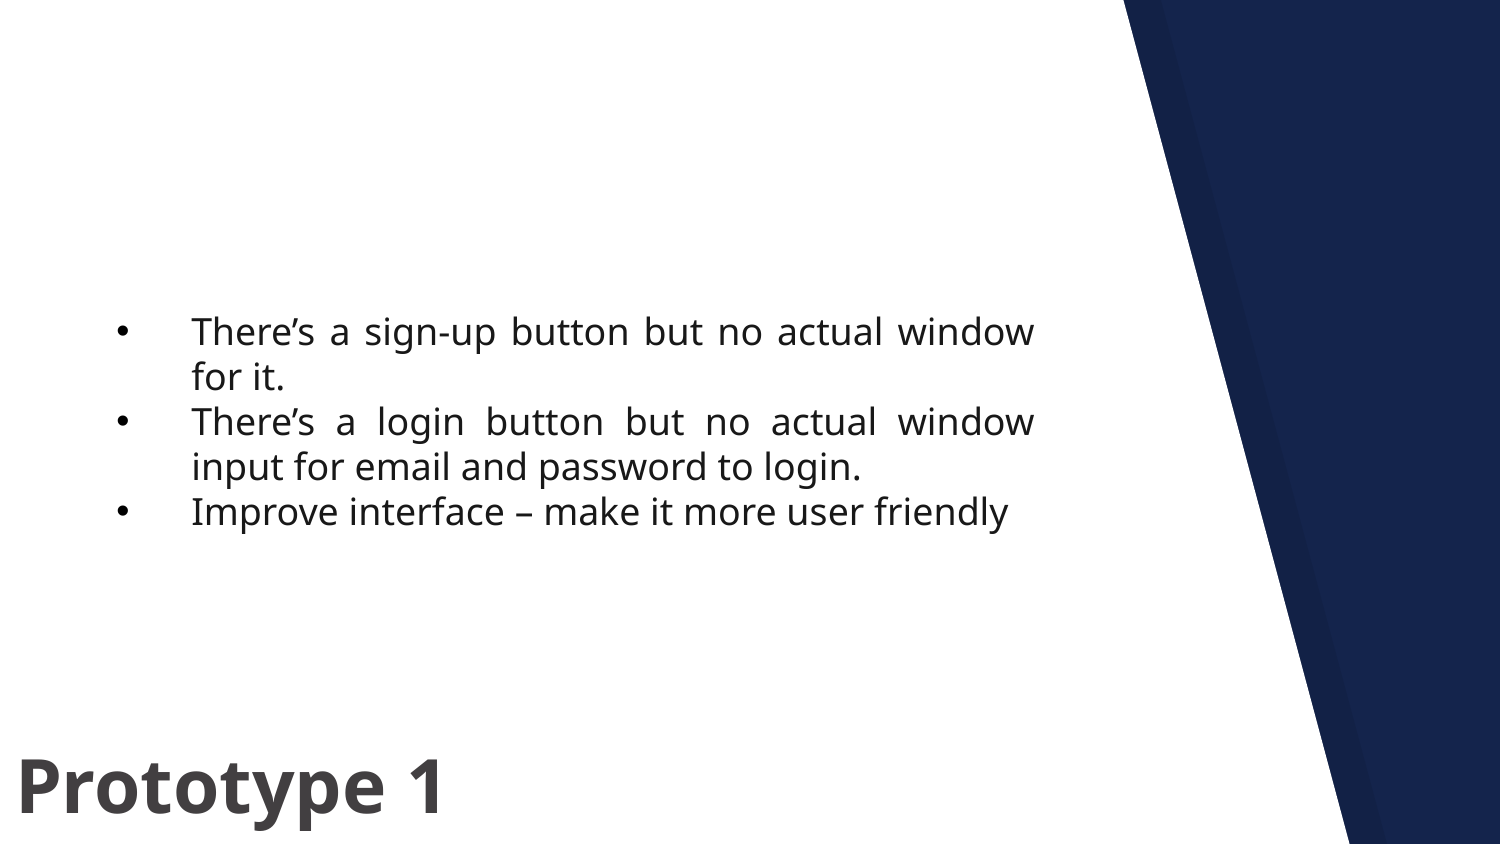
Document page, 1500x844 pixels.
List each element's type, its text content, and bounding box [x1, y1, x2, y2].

text_box There’s a sign-up button but no actual window for it. There’s a login button but no actual window input for email and password to login. Improve interface – make it more user friendly [101, 300, 1050, 541]
title Prototype 1 [0, 723, 576, 844]
